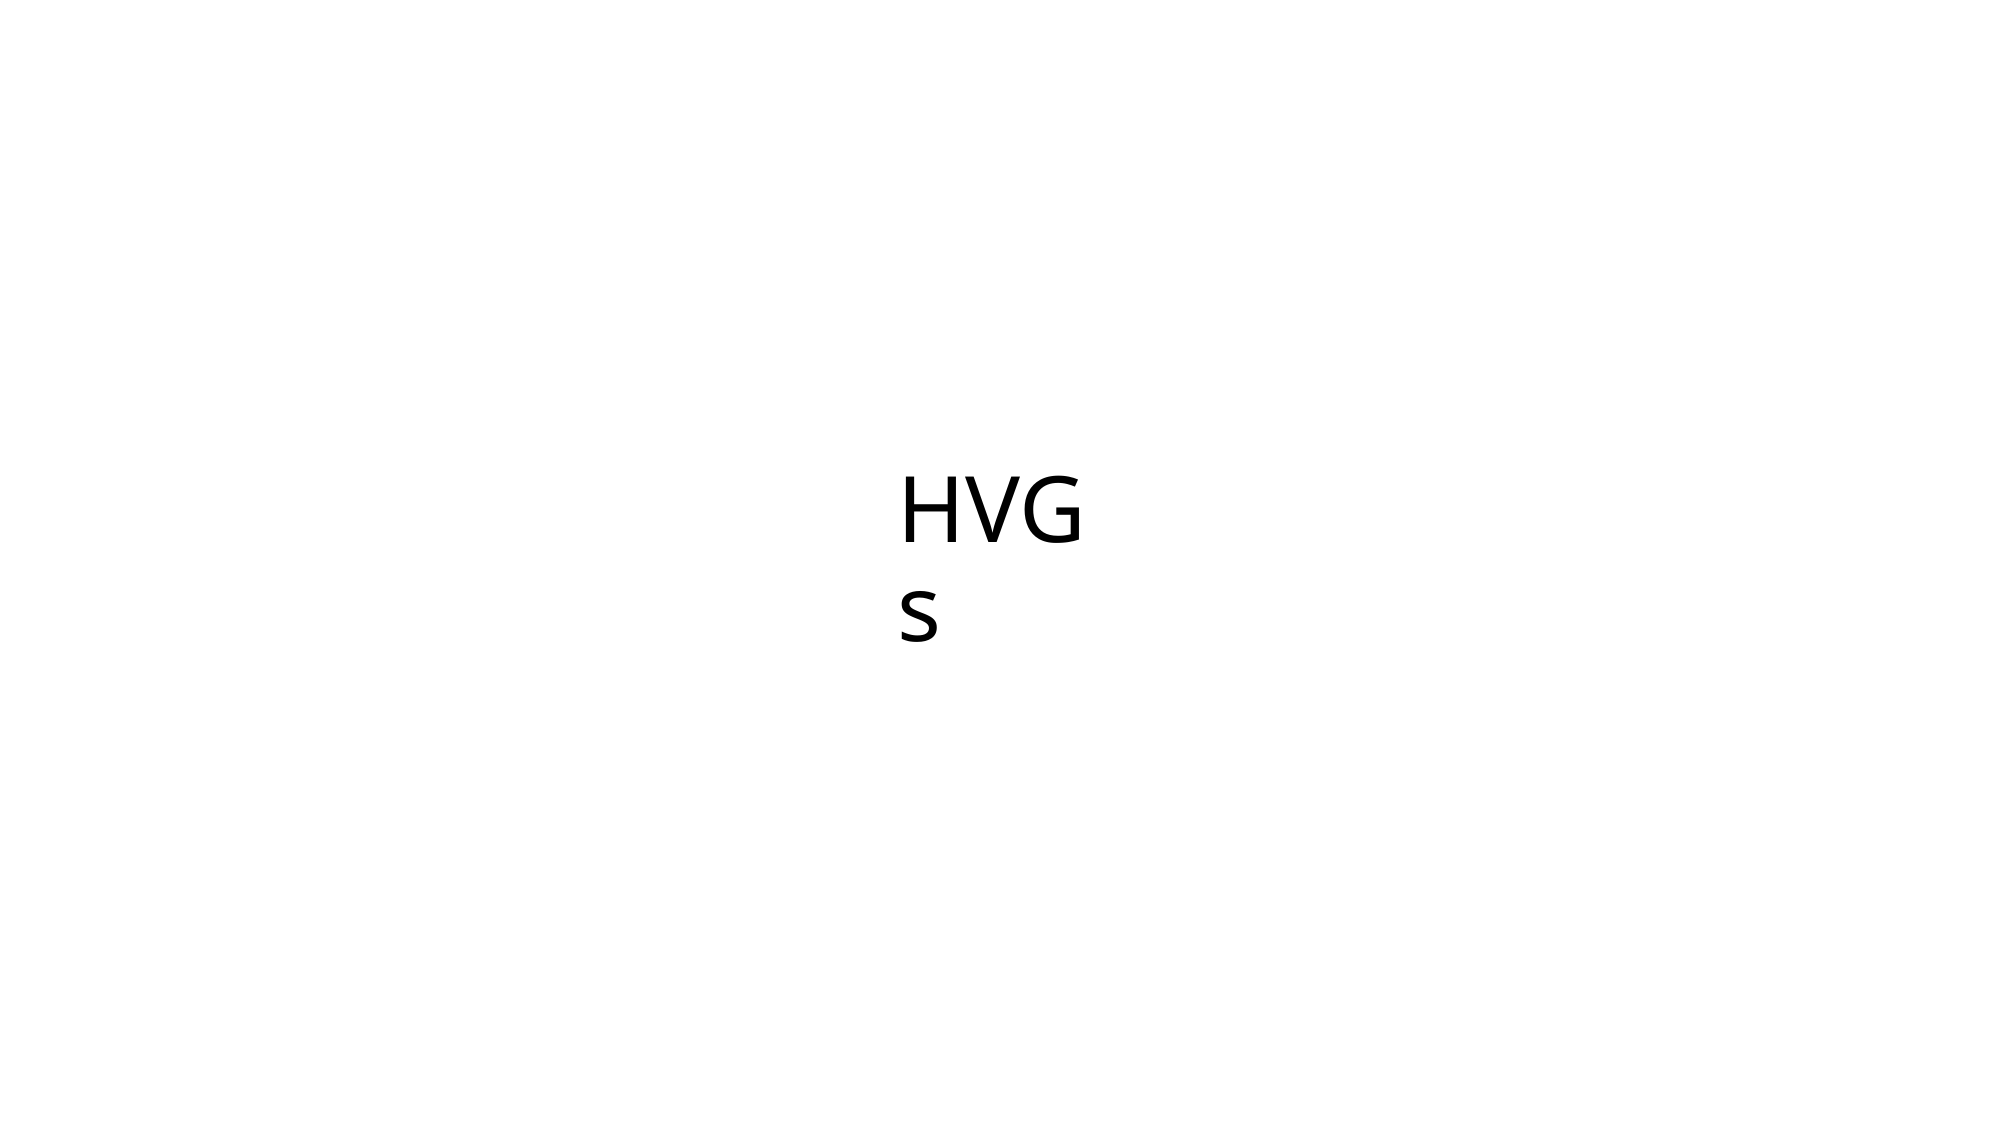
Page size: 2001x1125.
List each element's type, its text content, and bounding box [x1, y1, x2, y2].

title HVGs [882, 453, 1118, 672]
